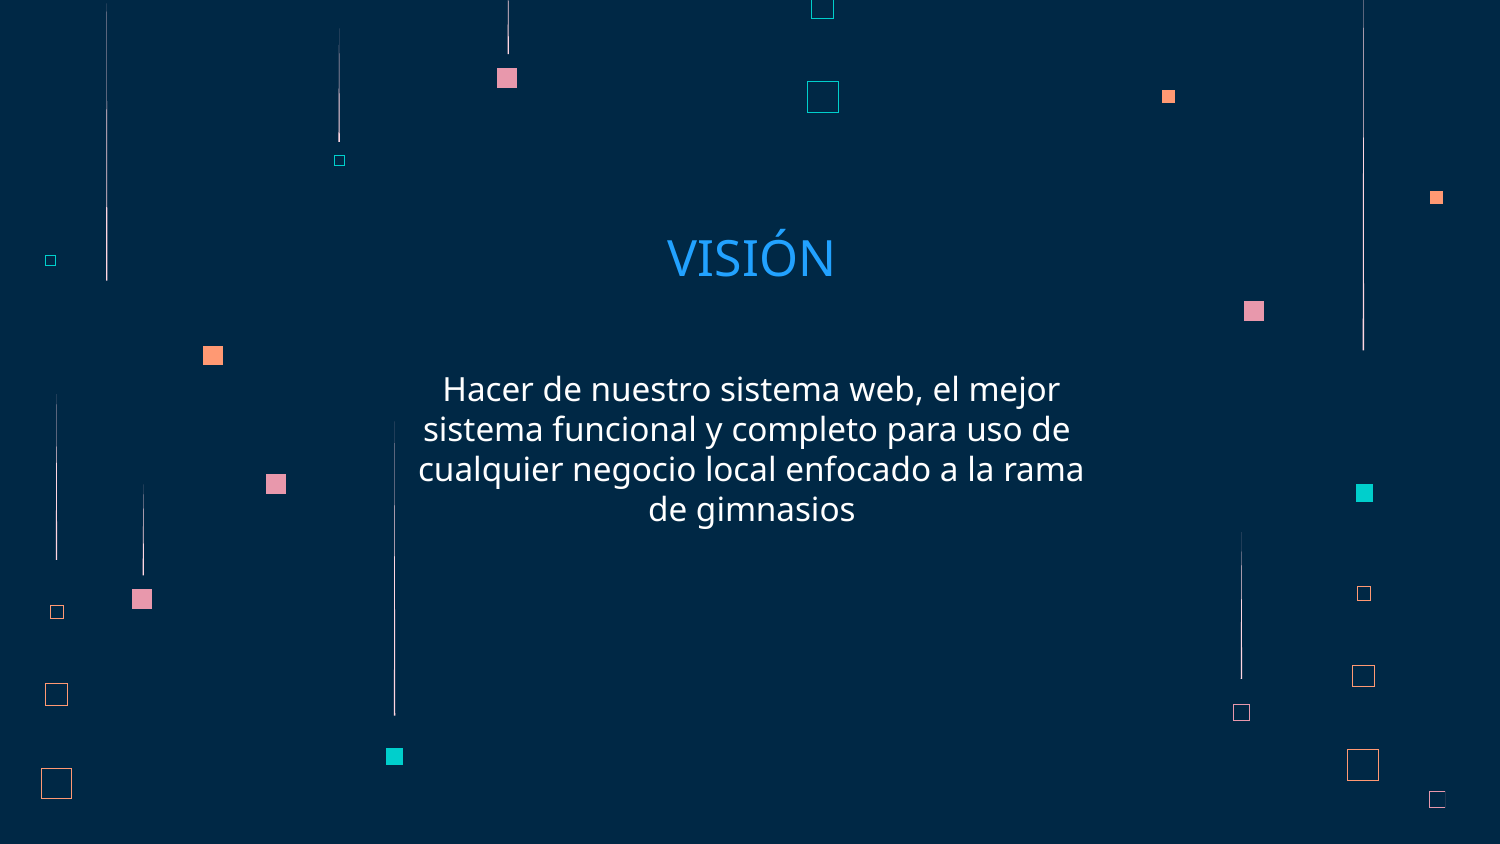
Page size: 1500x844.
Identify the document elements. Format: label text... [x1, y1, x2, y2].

title VISIÓN [501, 211, 1003, 301]
subtitle Hacer de nuestro sistema web, el mejor sistema funcional y completo para uso de cualquier negocio local enfocado a la rama de gimnasios [384, 345, 1120, 543]
